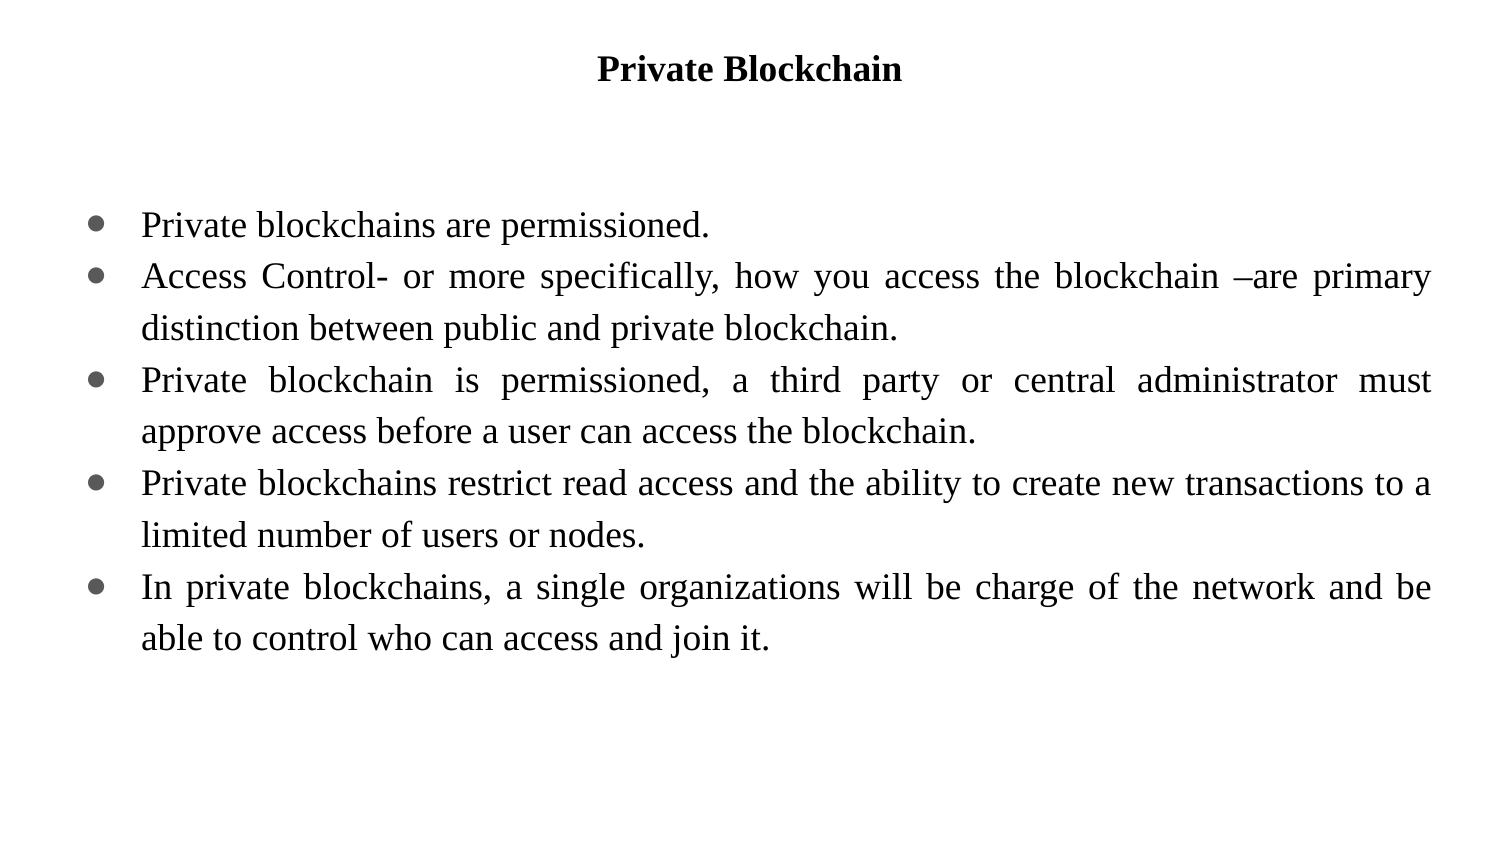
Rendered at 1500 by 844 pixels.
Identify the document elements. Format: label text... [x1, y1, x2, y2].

list Private Blockchain Private blockchains are permissioned. Access Control- or more specifically, how you access the blockchain –are primary distinction between public and private blockchain. Private blockchain is permissioned, a third party or central administrator must approve access before a user can access the blockchain. Private blockchains restrict read access and the ability to create new transactions to a limited number of users or nodes. In private blockchains, a single organizations will be charge of the network and be able to control who can access and join it. [51, 22, 1449, 696]
